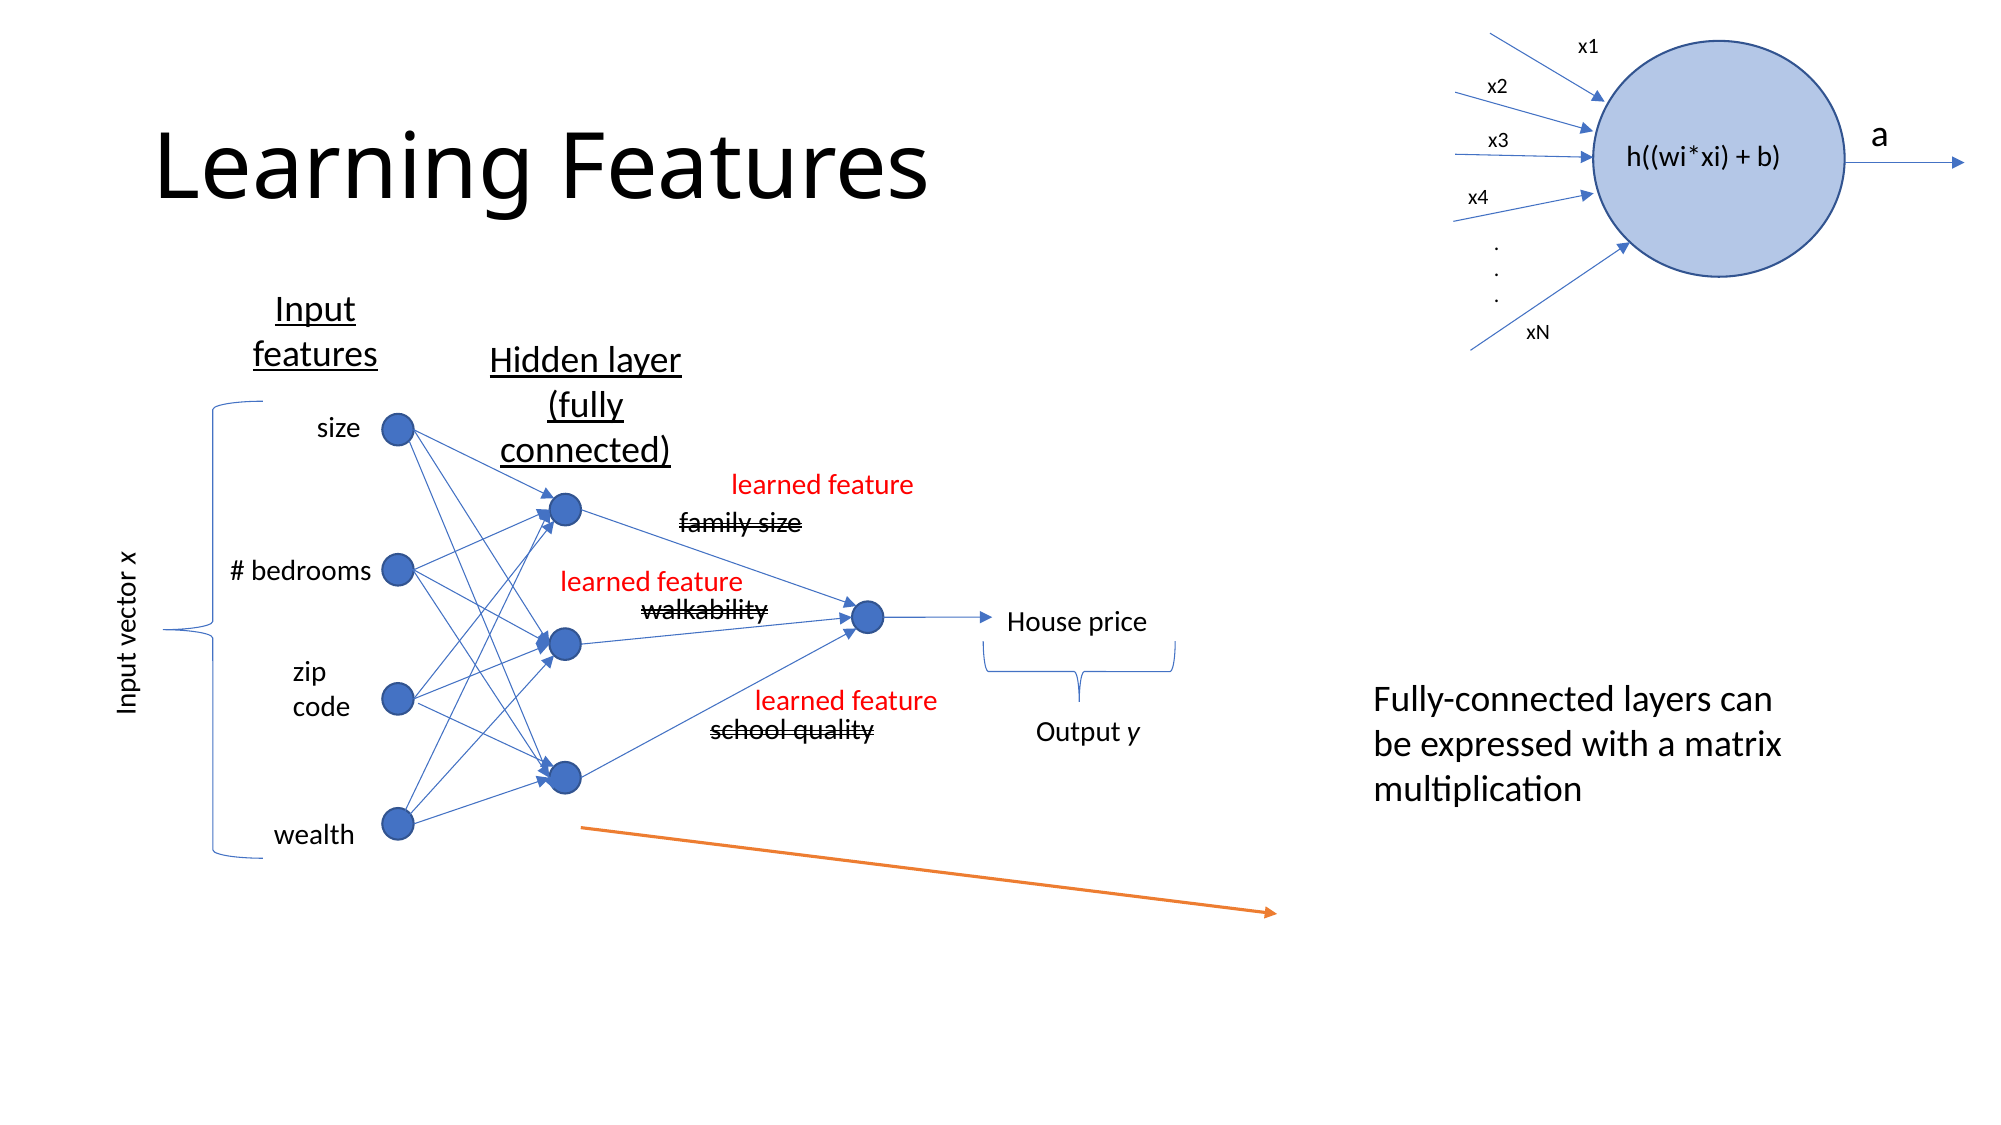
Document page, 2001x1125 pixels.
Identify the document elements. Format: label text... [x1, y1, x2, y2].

text_box learned feature [857, 673, 955, 724]
text_box [555, 760, 582, 795]
text_box zip code [278, 644, 404, 730]
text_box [550, 520, 555, 655]
text_box Input vector x [99, 515, 149, 731]
text_box House price [992, 594, 1208, 645]
text_box [851, 600, 885, 635]
text_box [982, 641, 1176, 702]
text_box [162, 400, 263, 859]
text_box learned feature [716, 458, 932, 508]
text_box # bedrooms [263, 544, 404, 594]
text_box [381, 412, 415, 447]
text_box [581, 509, 857, 606]
text_box Input features [231, 276, 400, 382]
text_box Output y [1021, 705, 1237, 755]
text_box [404, 509, 550, 813]
text_box wealth [263, 807, 475, 858]
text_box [580, 617, 852, 628]
text_box Hidden layer (fully connected) [455, 327, 717, 478]
title Learning Features [137, 59, 1453, 278]
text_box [1453, 24, 1965, 353]
text_box [555, 627, 580, 661]
text_box size [302, 401, 381, 451]
text_box learned feature [555, 554, 581, 605]
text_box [580, 628, 857, 778]
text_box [413, 429, 550, 440]
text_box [550, 429, 555, 499]
text_box school quality [857, 724, 910, 753]
text_box family size [664, 496, 880, 546]
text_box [409, 440, 554, 520]
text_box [580, 827, 1278, 914]
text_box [403, 655, 555, 822]
text_box [554, 492, 583, 527]
text_box Fully-connected layers can be expressed with a matrix multiplication [1358, 666, 1806, 816]
text_box walkability [626, 606, 842, 617]
